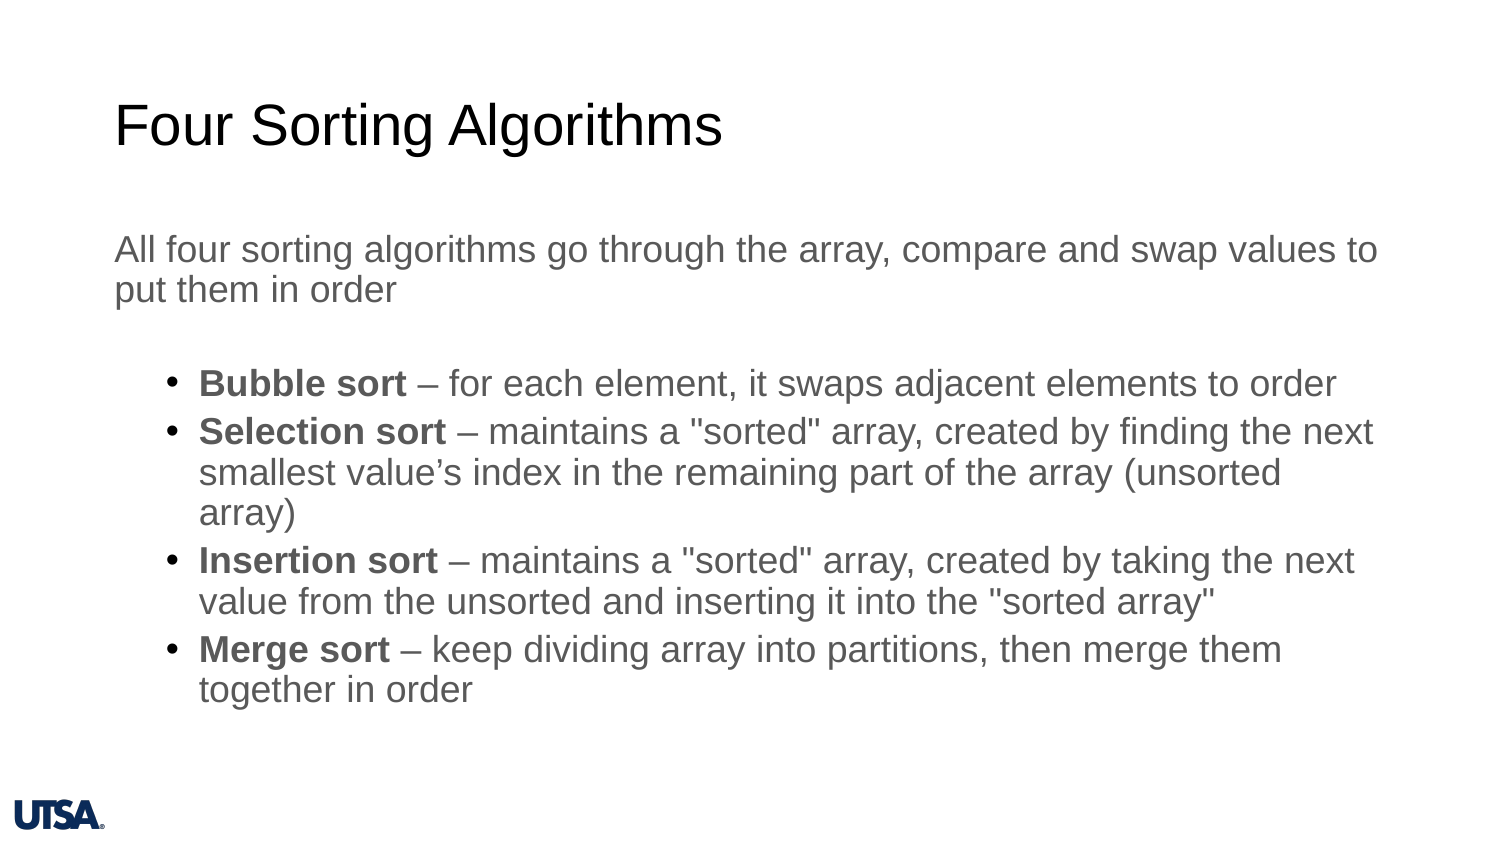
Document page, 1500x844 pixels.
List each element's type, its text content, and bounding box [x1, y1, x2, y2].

title Four Sorting Algorithms [103, 44, 1397, 208]
list All four sorting algorithms go through the array, compare and swap values to put them in order Bubble sort – for each element, it swaps adjacent elements to order Selection sort – maintains a "sorted" array, created by finding the next smallest value’s index in the remaining part of the array (unsorted array) Insertion sort – maintains a "sorted" array, created by taking the next value from the unsorted and inserting it into the "sorted array" Merge sort – keep dividing array into partitions, then merge them together in order [103, 224, 1397, 760]
picture [14, 799, 105, 830]
